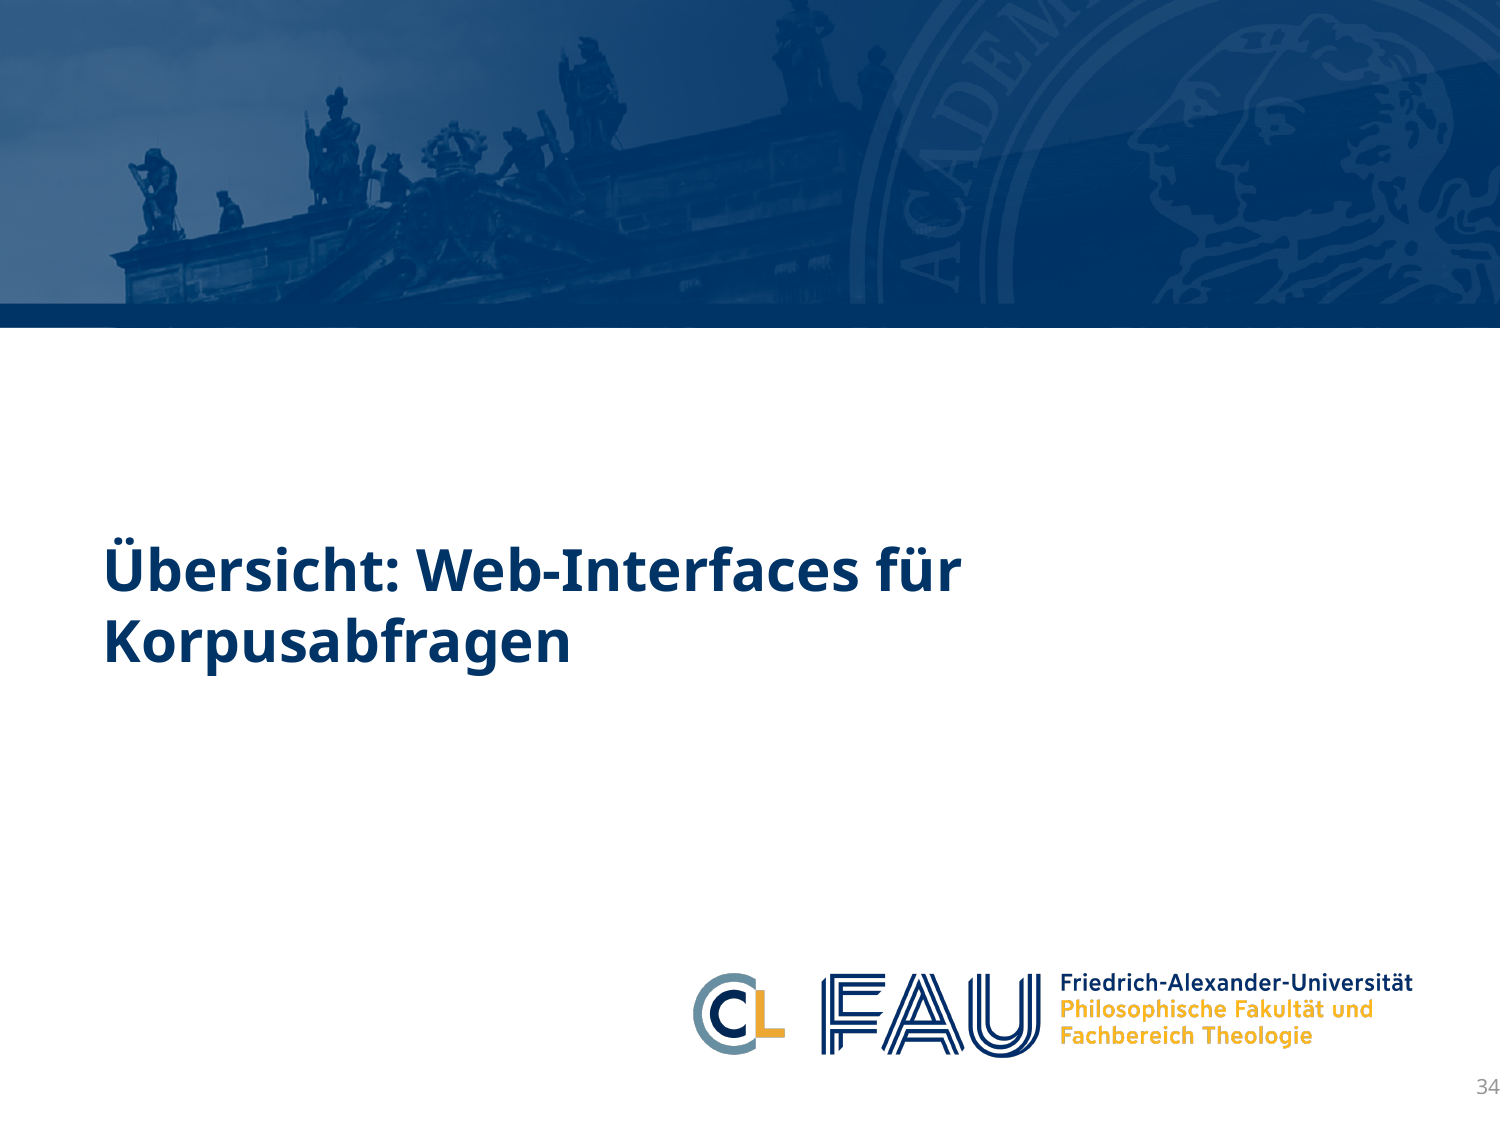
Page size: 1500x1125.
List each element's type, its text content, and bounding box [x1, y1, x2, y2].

picture [669, 952, 1438, 1076]
title Übersicht: Web-Interfaces für Korpusabfragen [102, 532, 1438, 681]
slide_number 34 [1426, 1051, 1500, 1125]
picture [0, 0, 1500, 303]
